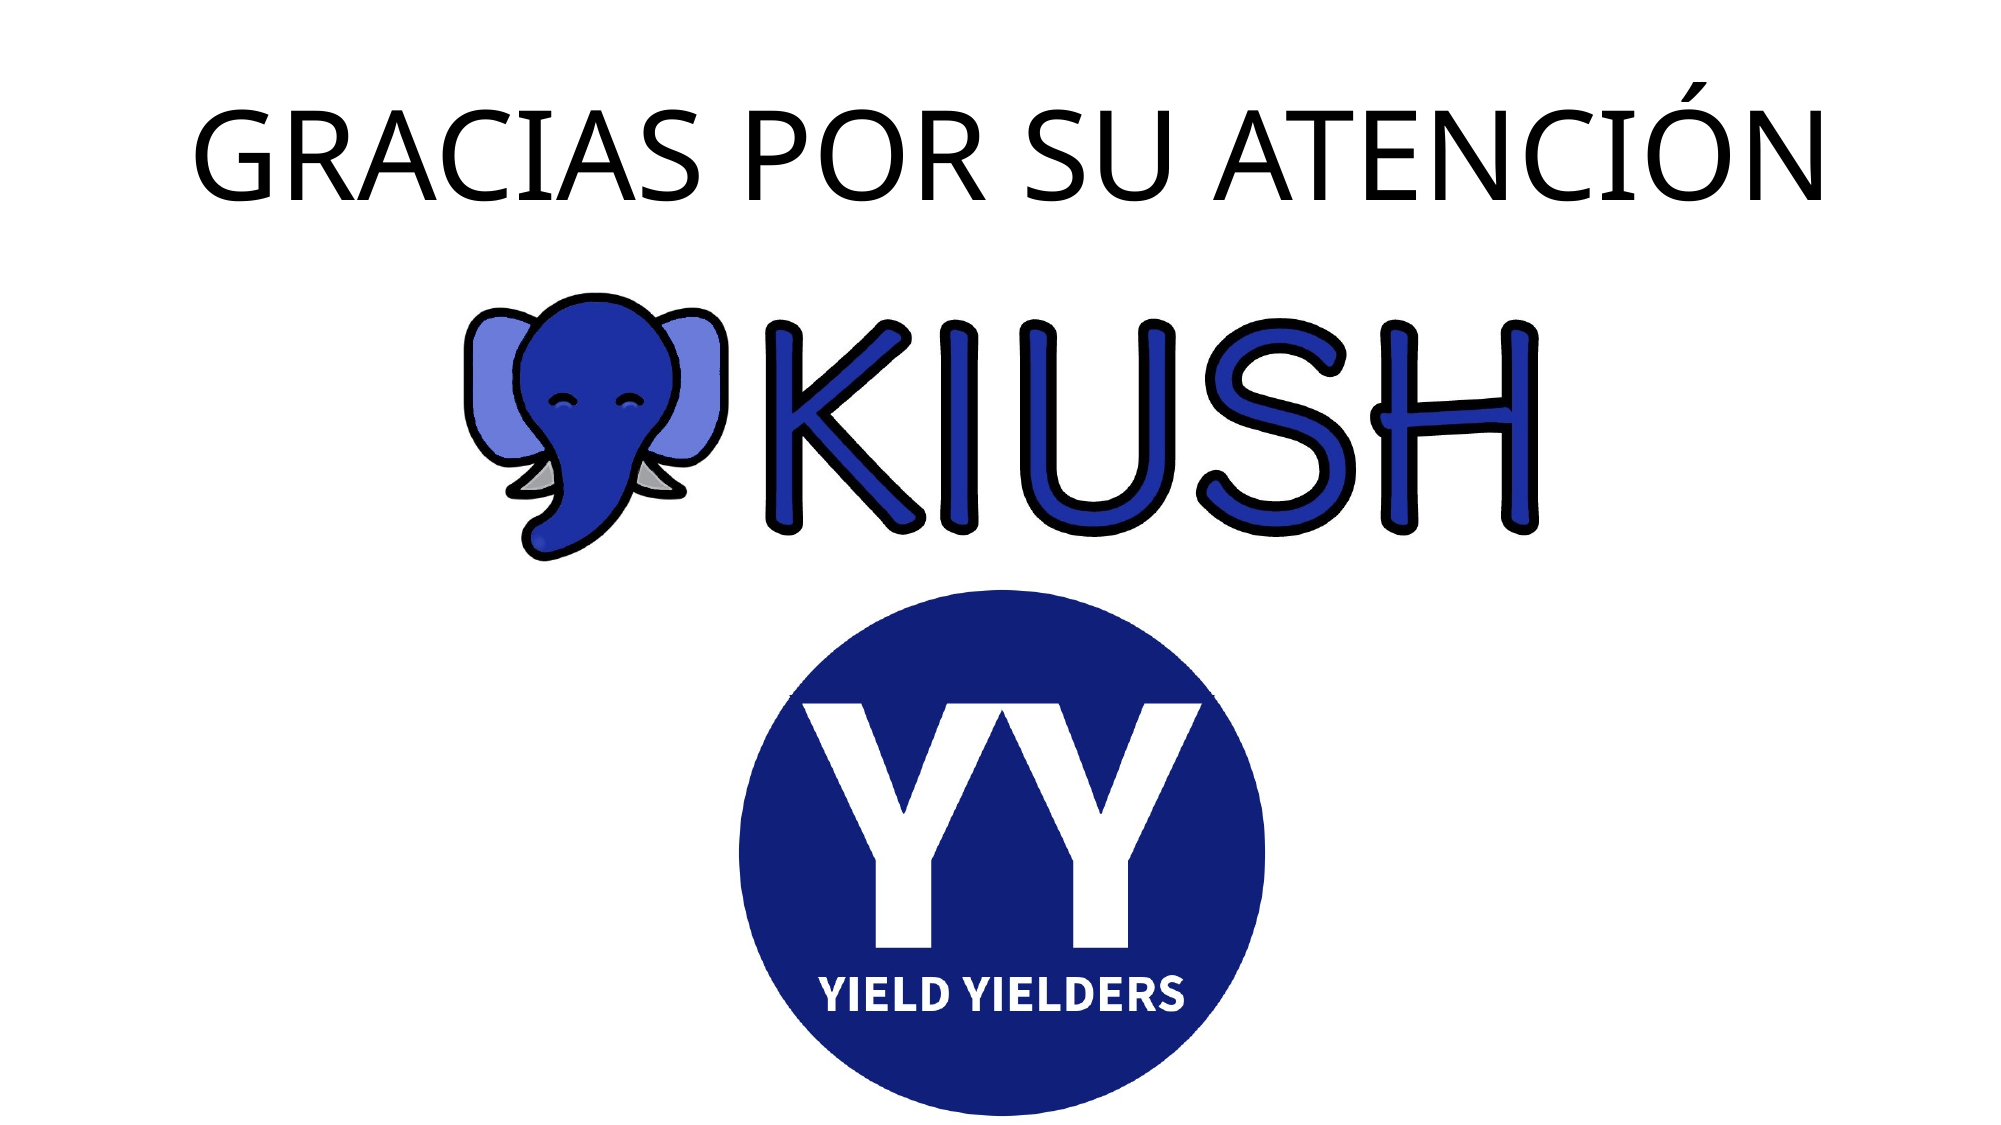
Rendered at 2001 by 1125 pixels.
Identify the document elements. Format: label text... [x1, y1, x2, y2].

picture [434, 279, 1566, 1123]
title GRACIAS POR SU ATENCIÓN [149, 51, 1874, 269]
